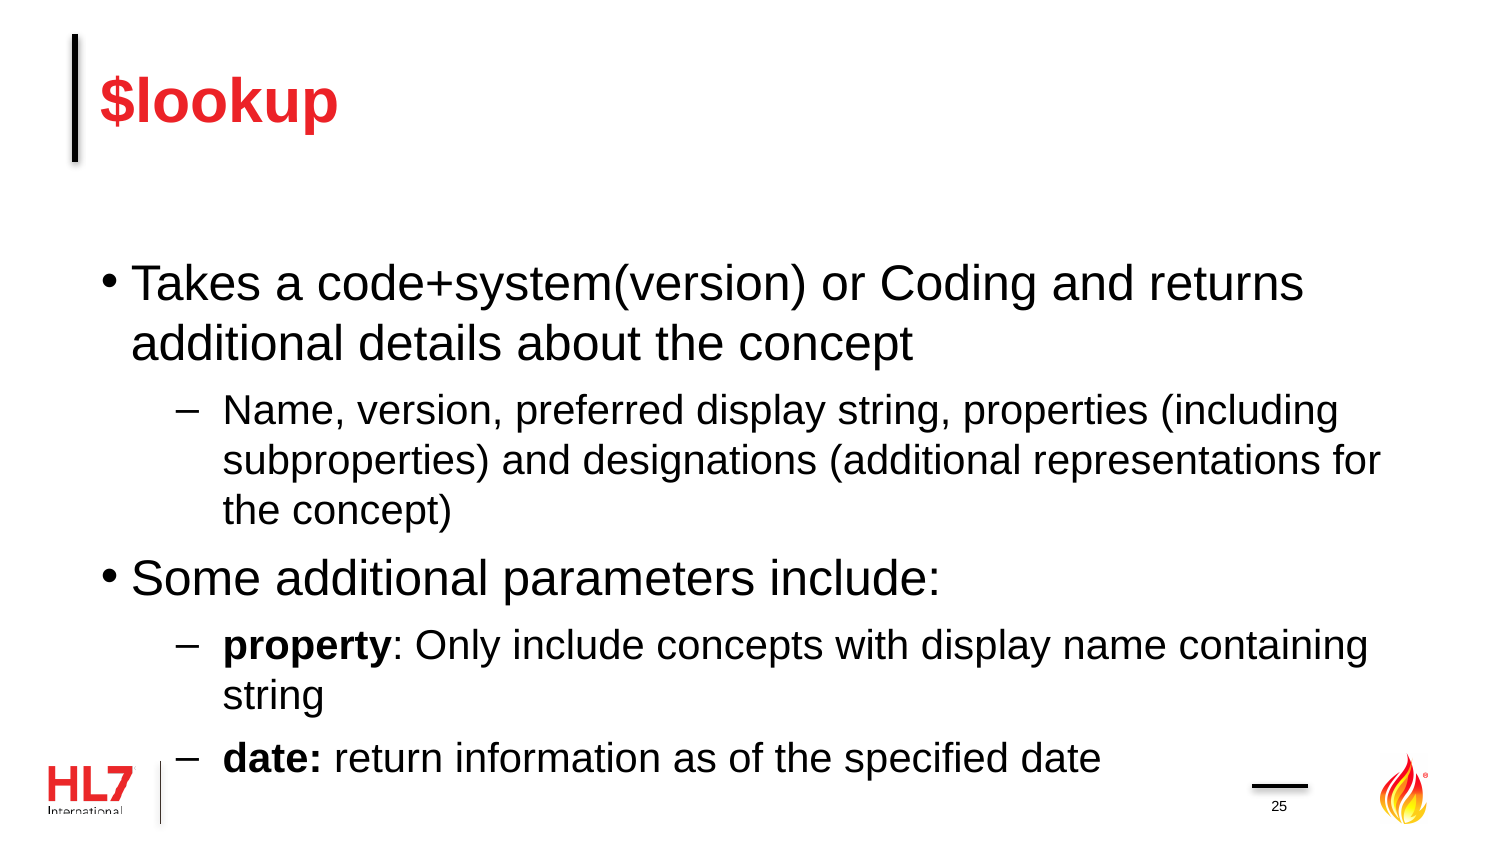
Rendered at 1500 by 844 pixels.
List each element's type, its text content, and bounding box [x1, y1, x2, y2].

title $lookup [100, 33, 1451, 163]
picture [1380, 753, 1428, 824]
list Takes a code+system(version) or Coding and returns additional details about the concept Name, version, preferred display string, properties (including subproperties) and designations (additional representations for the concept) Some additional parameters include: property: Only include concepts with display name containing string date: return information as of the specified date [100, 250, 1451, 731]
slide_number 25 [1257, 788, 1302, 815]
